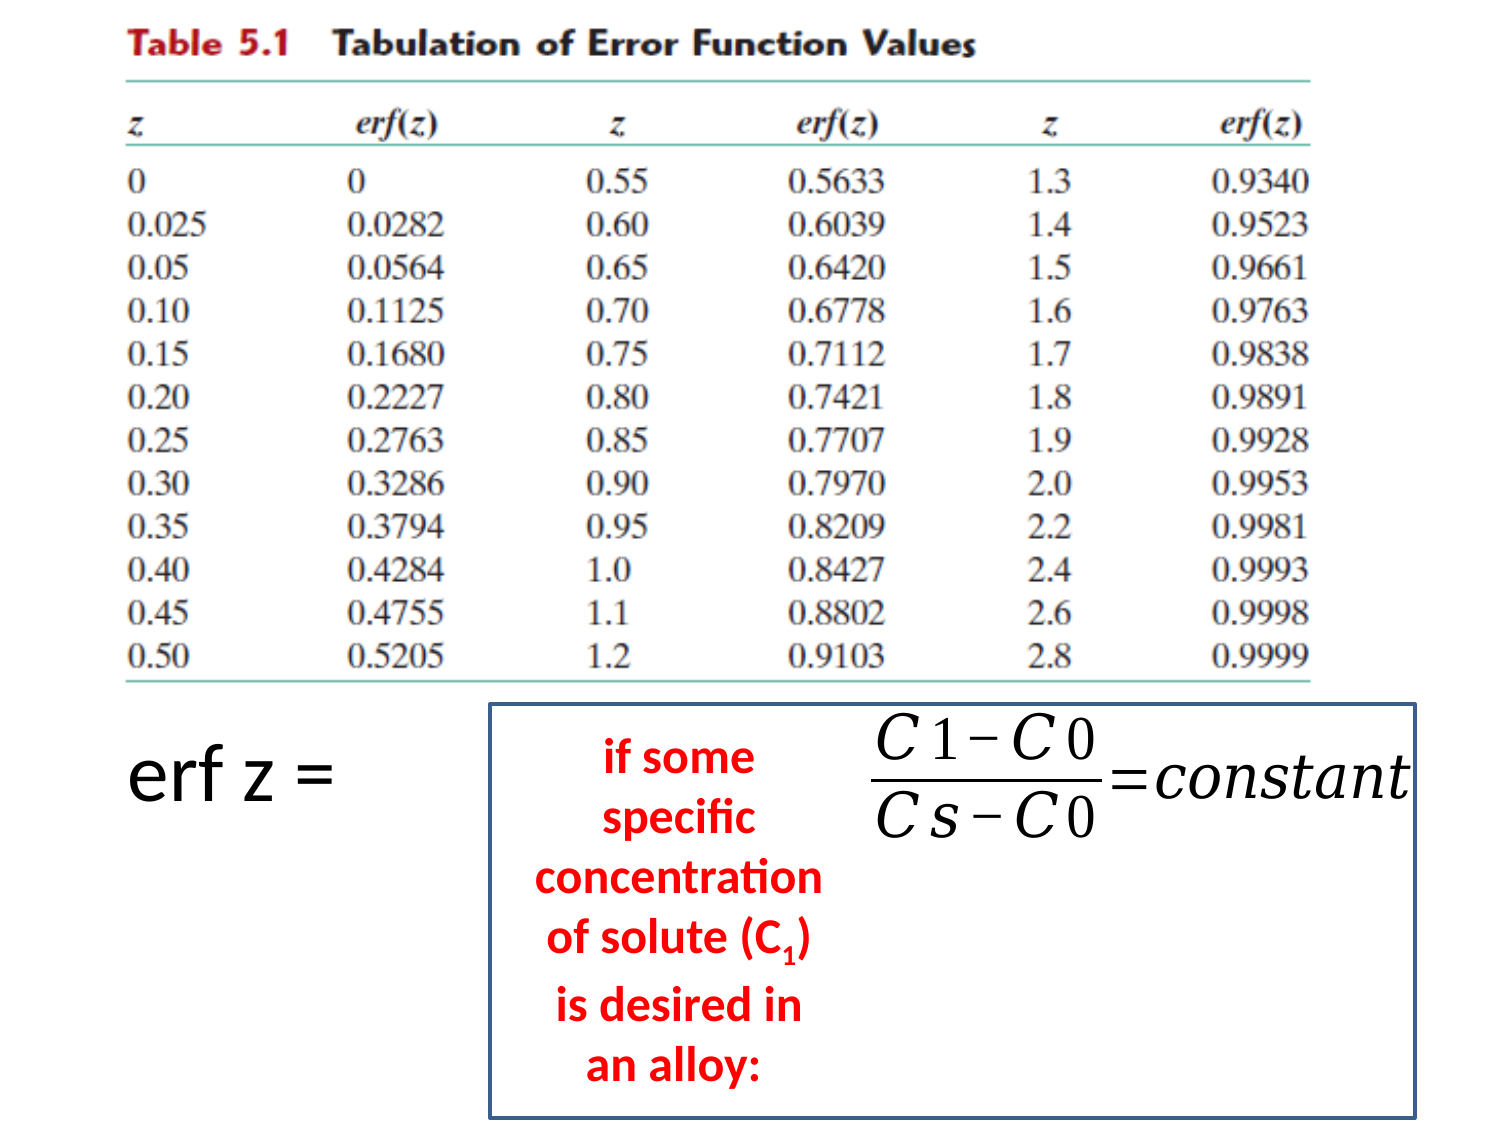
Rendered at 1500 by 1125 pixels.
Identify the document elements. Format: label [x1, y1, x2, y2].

text_box [488, 738, 1417, 1120]
picture [78, 18, 1424, 730]
